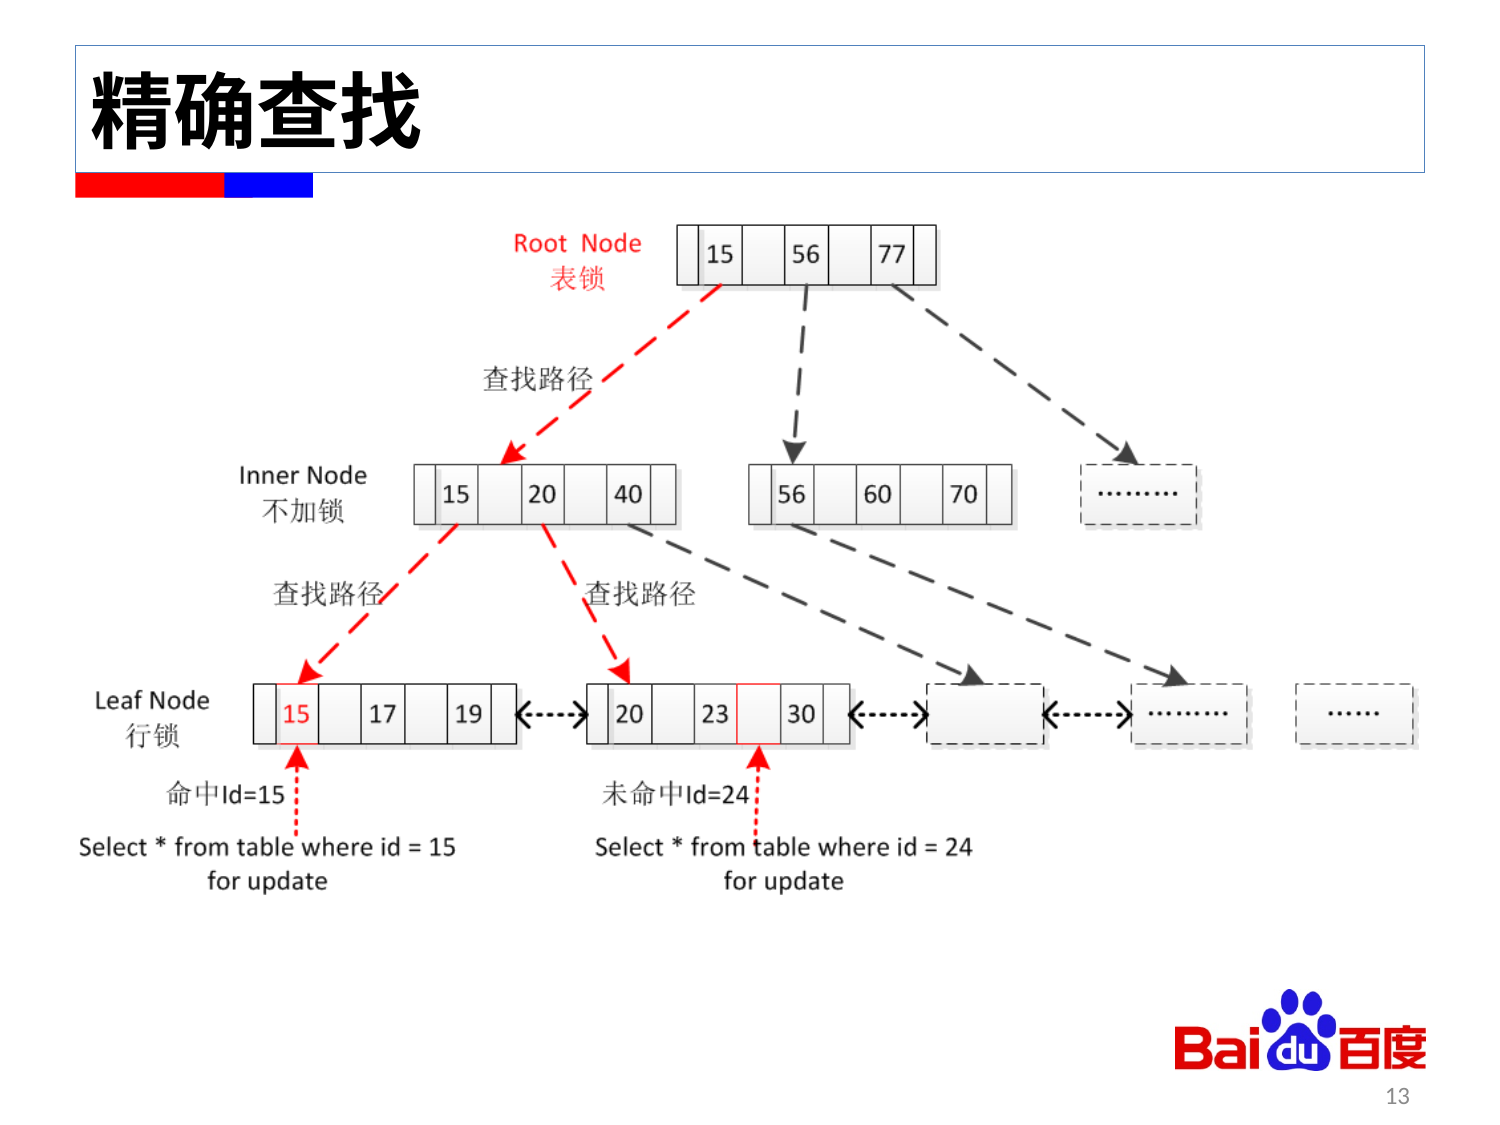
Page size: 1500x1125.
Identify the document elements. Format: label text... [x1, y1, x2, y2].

title 精确查找 [75, 45, 1425, 173]
picture [78, 222, 1419, 899]
slide_number 13 [1075, 1065, 1426, 1125]
picture [1175, 989, 1426, 1065]
